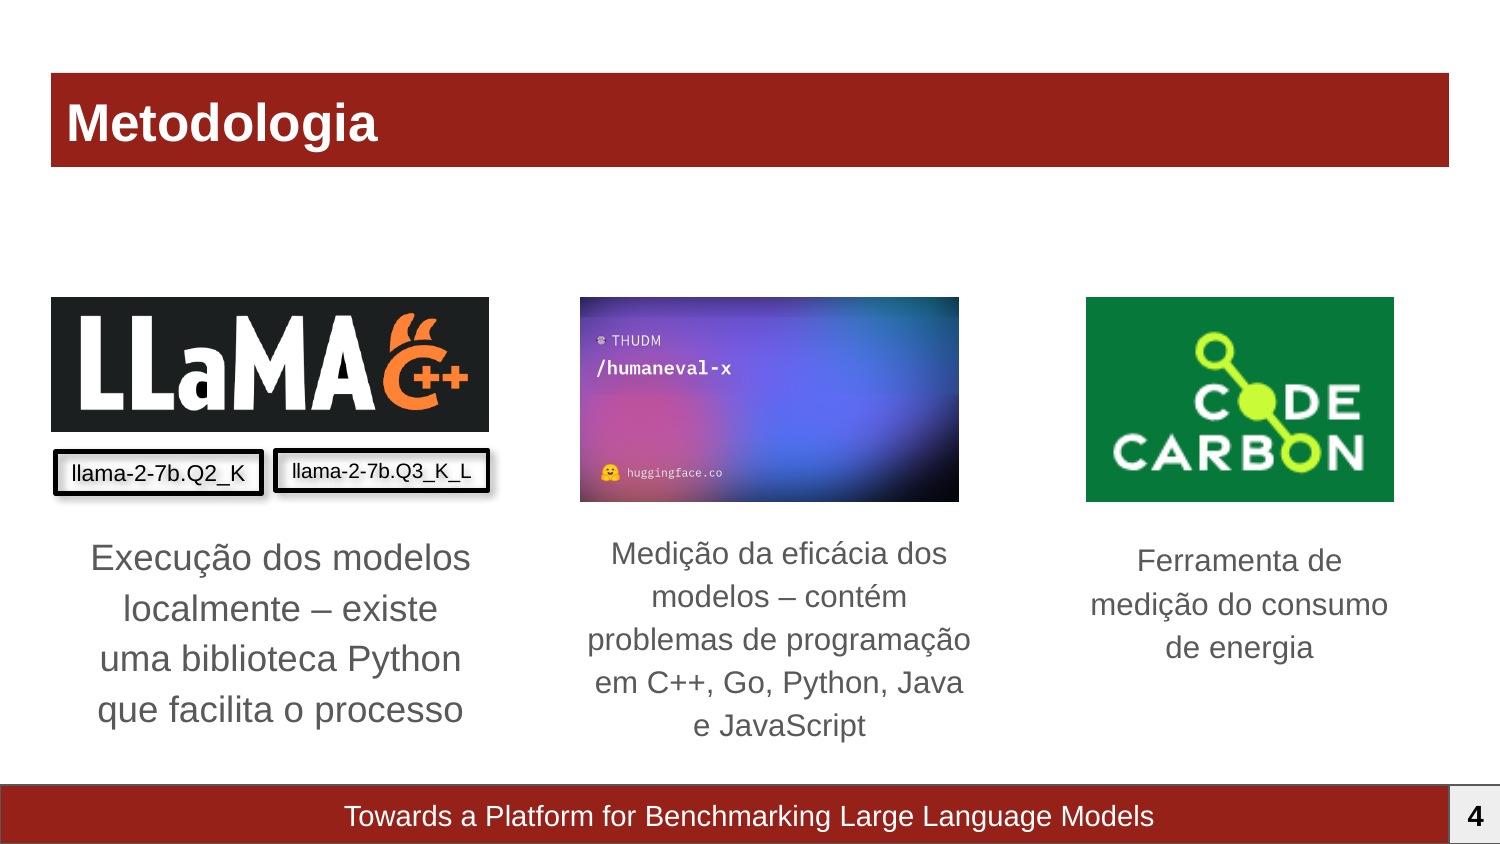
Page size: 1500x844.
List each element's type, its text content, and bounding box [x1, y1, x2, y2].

text_box 4 [1448, 785, 1500, 844]
text_box llama-2-7b.Q2_K [55, 451, 262, 494]
text_box llama-2-7b.Q3_K_L [275, 450, 489, 491]
picture [50, 297, 489, 433]
picture [580, 297, 959, 502]
text_box Execução dos modelos localmente – existe uma biblioteca Python que facilita o processo [51, 512, 489, 748]
picture [1086, 297, 1394, 502]
title Metodologia [51, 72, 1449, 167]
text_box Medição da eficácia dos modelos – contém problemas de programação em C++, Go, Python, Java e JavaScript [551, 512, 989, 712]
text_box Towards a Platform for Benchmarking Large Language Models [0, 785, 1448, 844]
text_box Ferramenta de medição do consumo de energia [1051, 520, 1409, 749]
